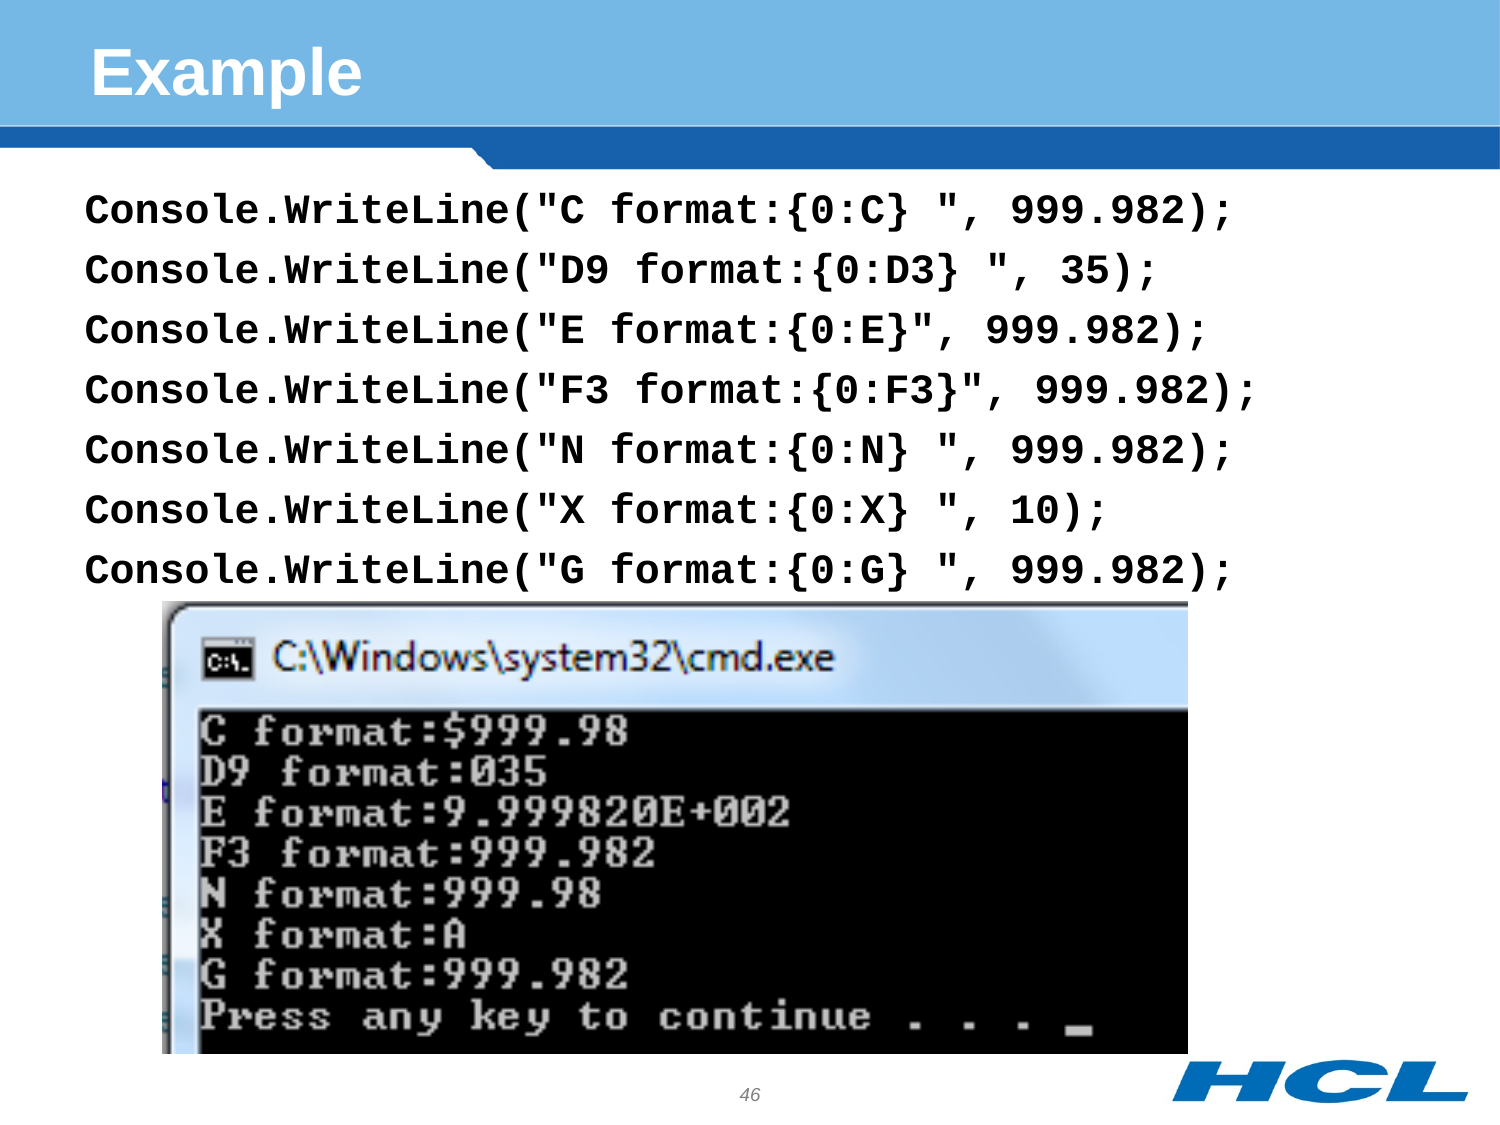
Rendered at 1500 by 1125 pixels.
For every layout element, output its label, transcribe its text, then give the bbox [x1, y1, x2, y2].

text_box Console.WriteLine("C format:{0:C} ", 999.982); Console.WriteLine("D9 format:{0:D3} ", 35); Console.WriteLine("E format:{0:E}", 999.982); Console.WriteLine("F3 format:{0:F3}", 999.982); Console.WriteLine("N format:{0:N} ", 999.982); Console.WriteLine("X format:{0:X} ", 10); Console.WriteLine("G format:{0:G} ", 999.982); [4, 164, 1450, 600]
title Example [75, 0, 1425, 138]
slide_number 46 [574, 1074, 926, 1115]
picture [162, 601, 1500, 1109]
picture [0, 0, 1500, 188]
